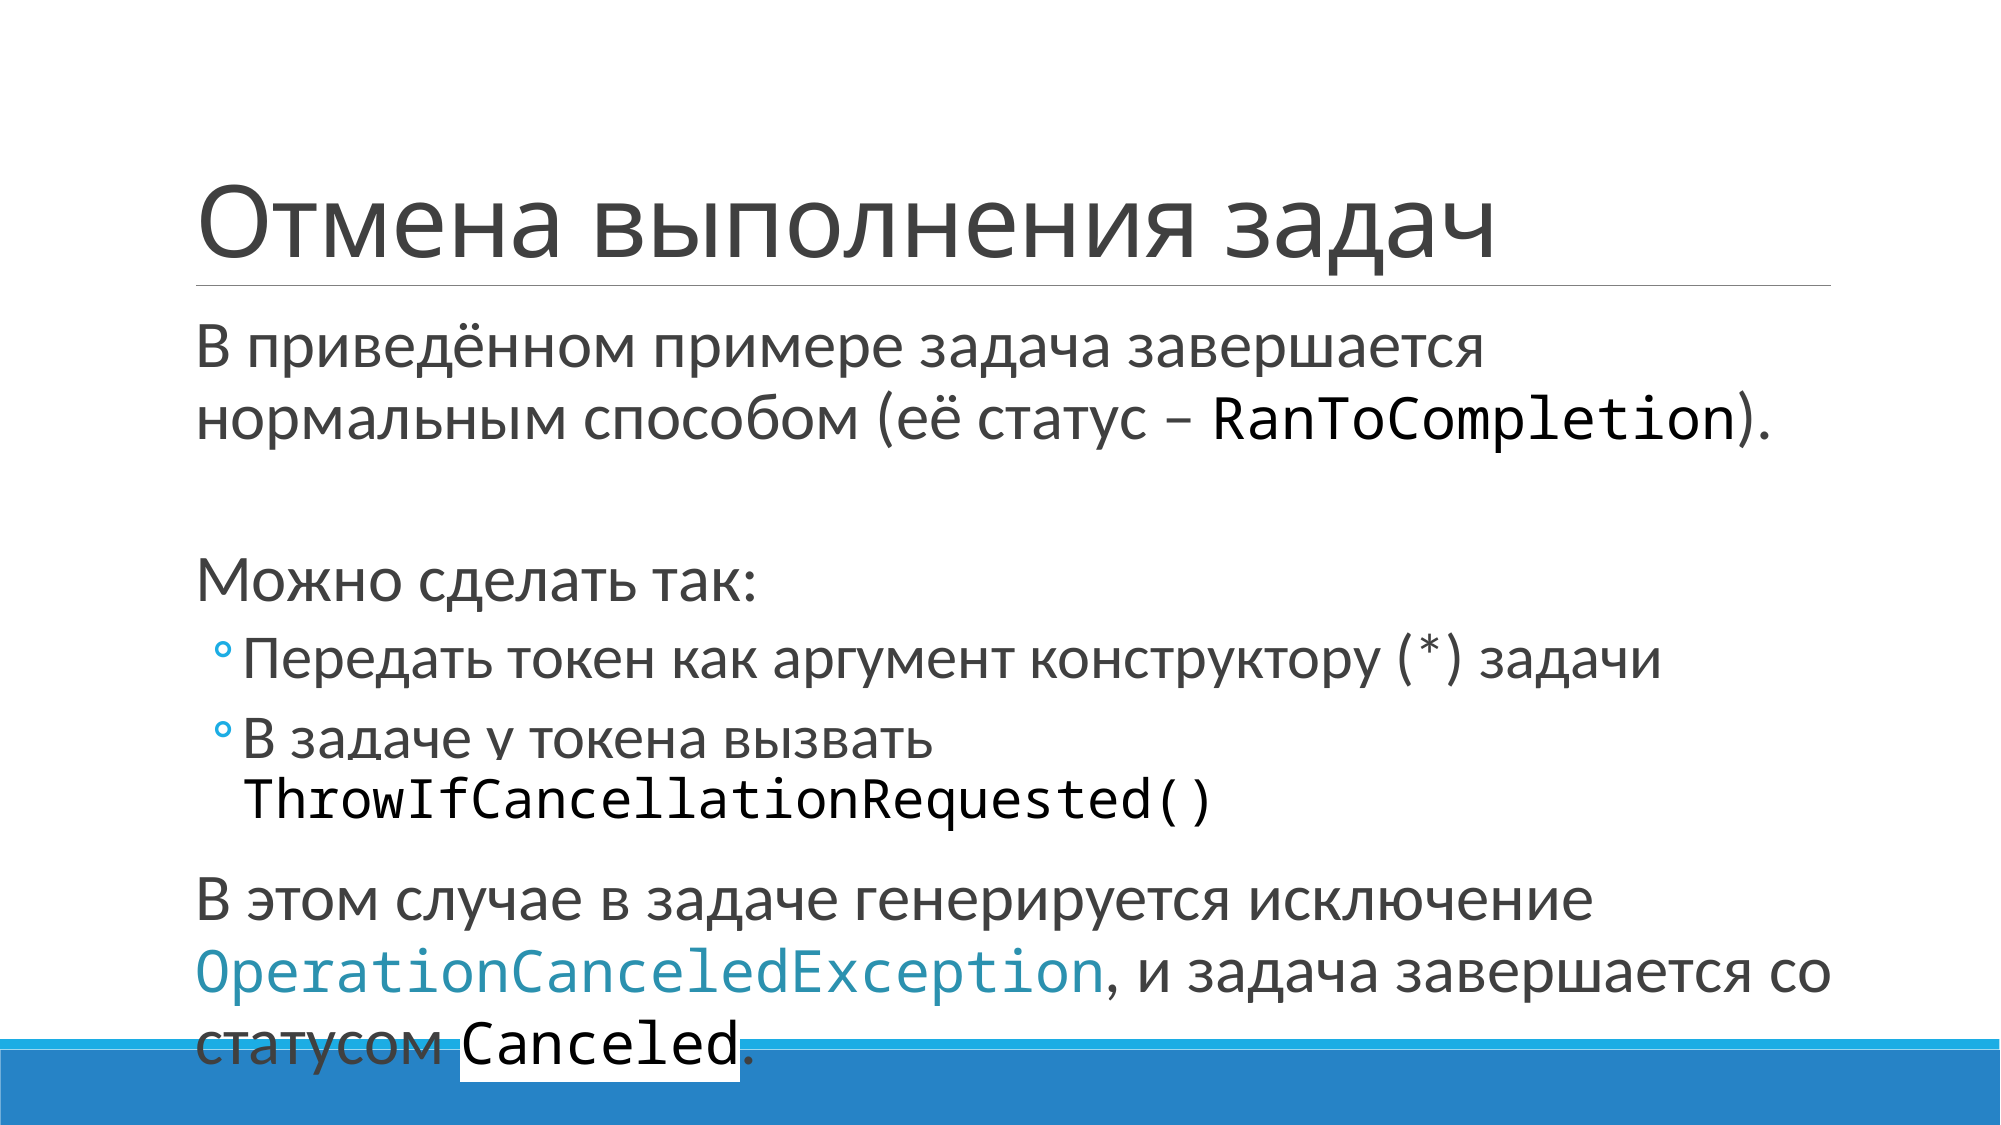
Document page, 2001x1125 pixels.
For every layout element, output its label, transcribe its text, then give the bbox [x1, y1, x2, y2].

list В приведённом примере задача завершается нормальным способом (её статус – RanToCompletion). Можно сделать так: Передать токен как аргумент конструктору (*) задачи В задаче у токена вызвать ThrowIfCancellationRequested() В этом случае в задаче генерируется исключение OperationCanceledException, и задача завершается со статусом Canceled. [180, 302, 1848, 1013]
title Отмена выполнения задач [180, 47, 1830, 285]
